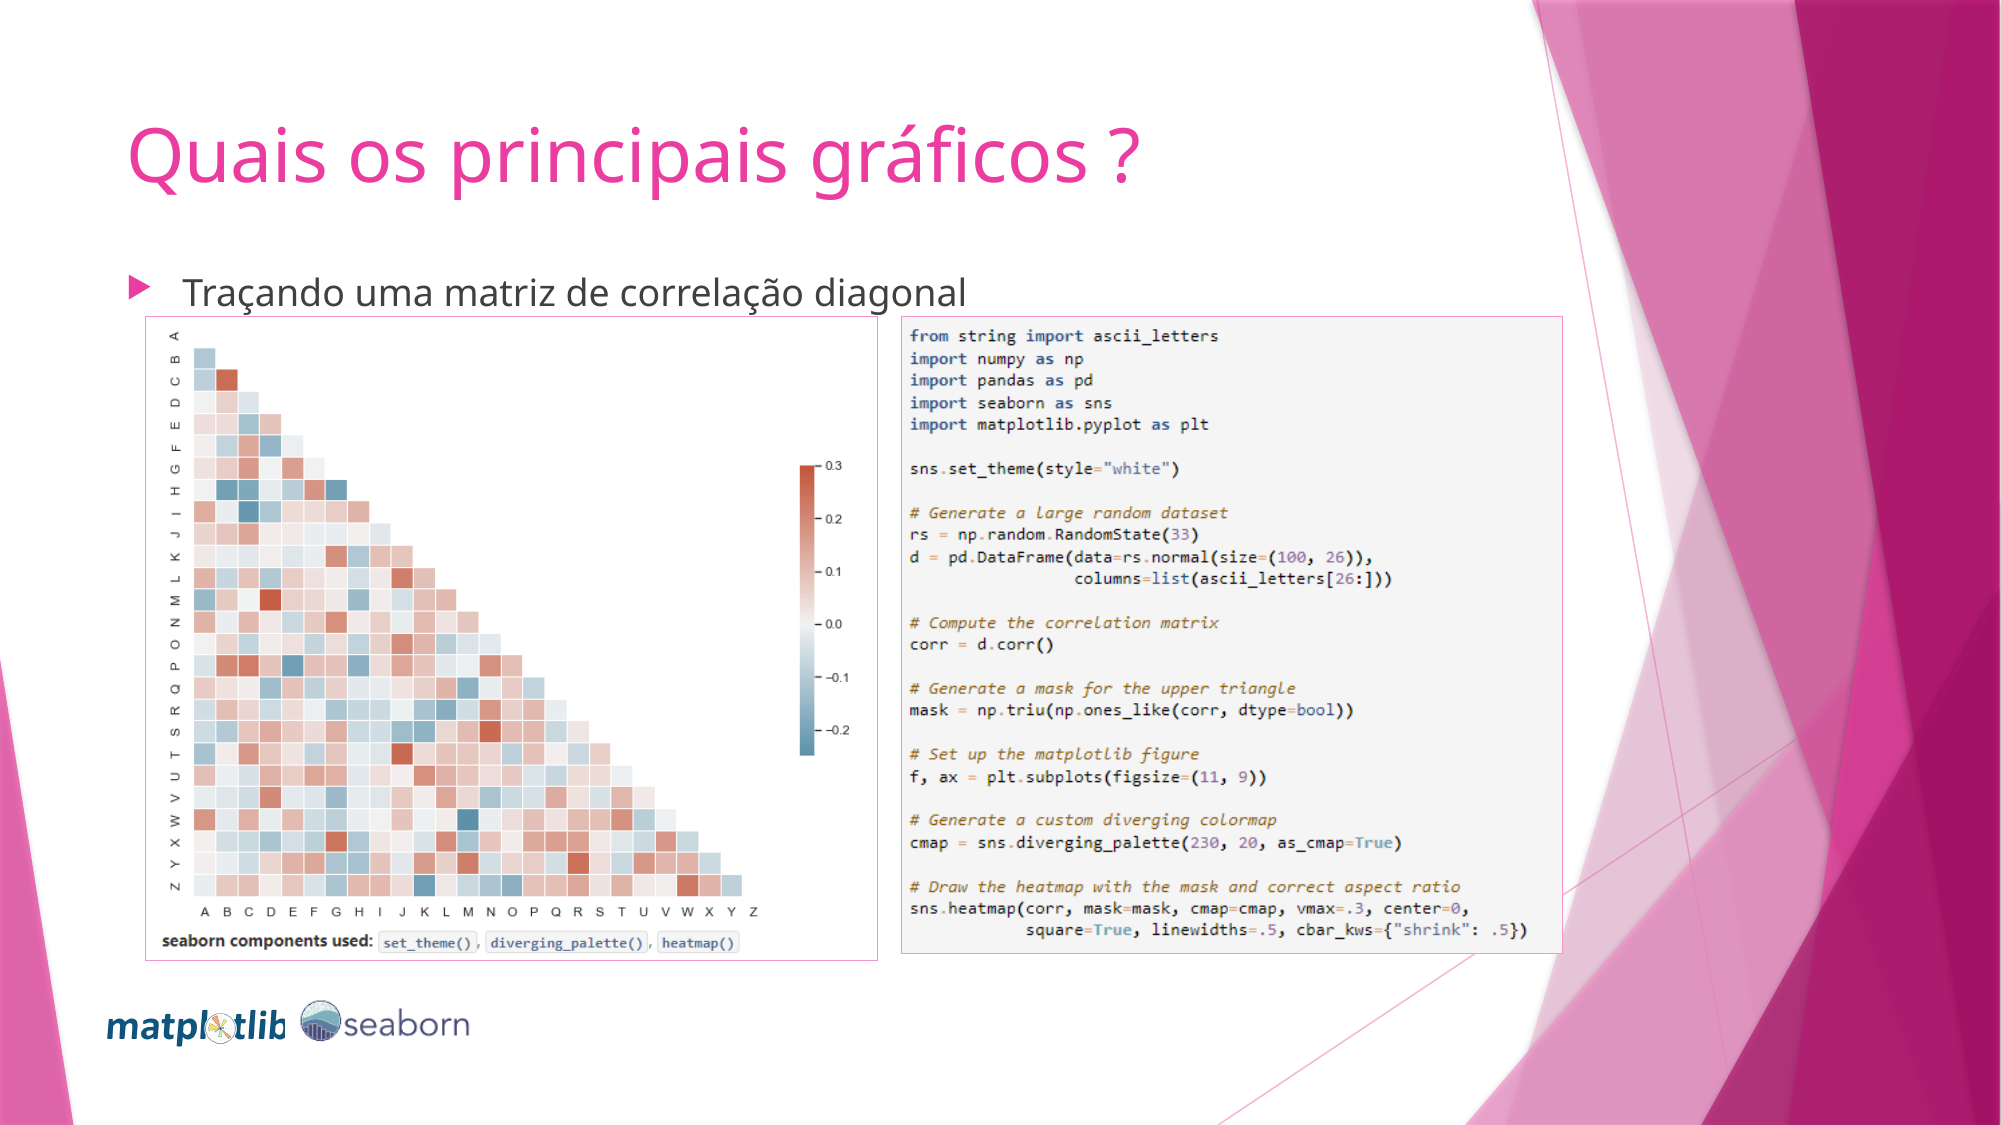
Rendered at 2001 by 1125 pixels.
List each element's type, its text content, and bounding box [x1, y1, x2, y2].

list Traçando uma matriz de correlação diagonal [111, 261, 1522, 899]
picture [145, 316, 879, 961]
picture [900, 316, 1563, 954]
picture [99, 995, 485, 1051]
title Quais os principais gráficos ? [111, 99, 1522, 261]
